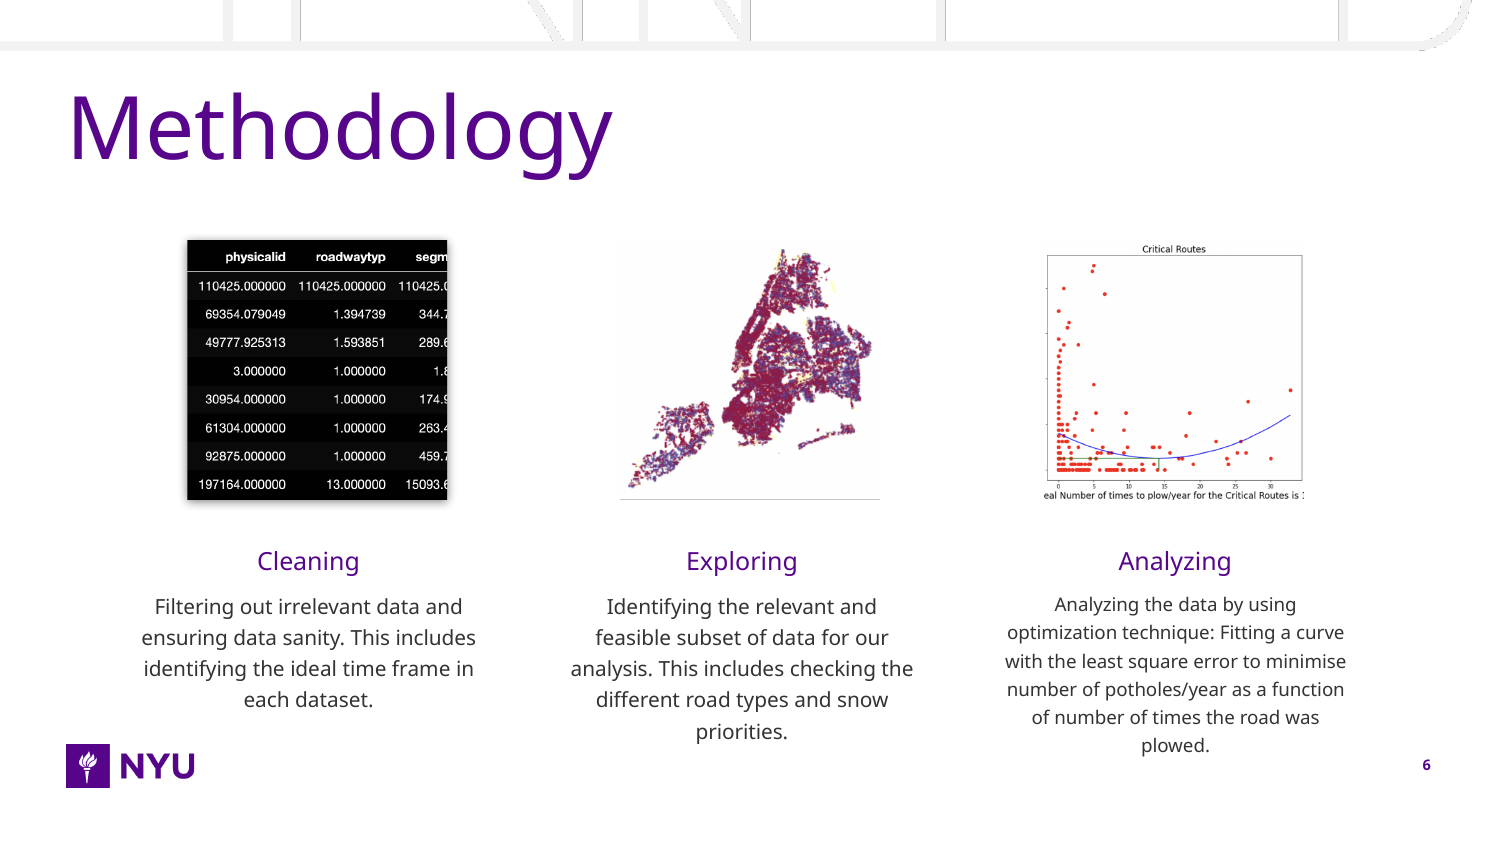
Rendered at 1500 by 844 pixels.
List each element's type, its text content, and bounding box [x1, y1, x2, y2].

picture [619, 239, 881, 500]
picture [187, 239, 448, 500]
picture [1043, 239, 1305, 500]
picture [0, 0, 1496, 51]
picture [66, 744, 195, 788]
text_box Analyzing Analyzing the data by using optimization technique: Fitting a curve with the least square error to minimise number of potholes/year as a function of number of times the road was plowed. [987, 522, 1364, 718]
text_box Exploring Identifying the relevant and feasible subset of data for our analysis. This includes checking the different road types and snow priorities. [553, 522, 931, 718]
text_box Cleaning Filtering out irrelevant data and ensuring data sanity. This includes identifying the ideal time frame in each dataset. [120, 522, 498, 718]
title Methodology [51, 72, 1434, 167]
